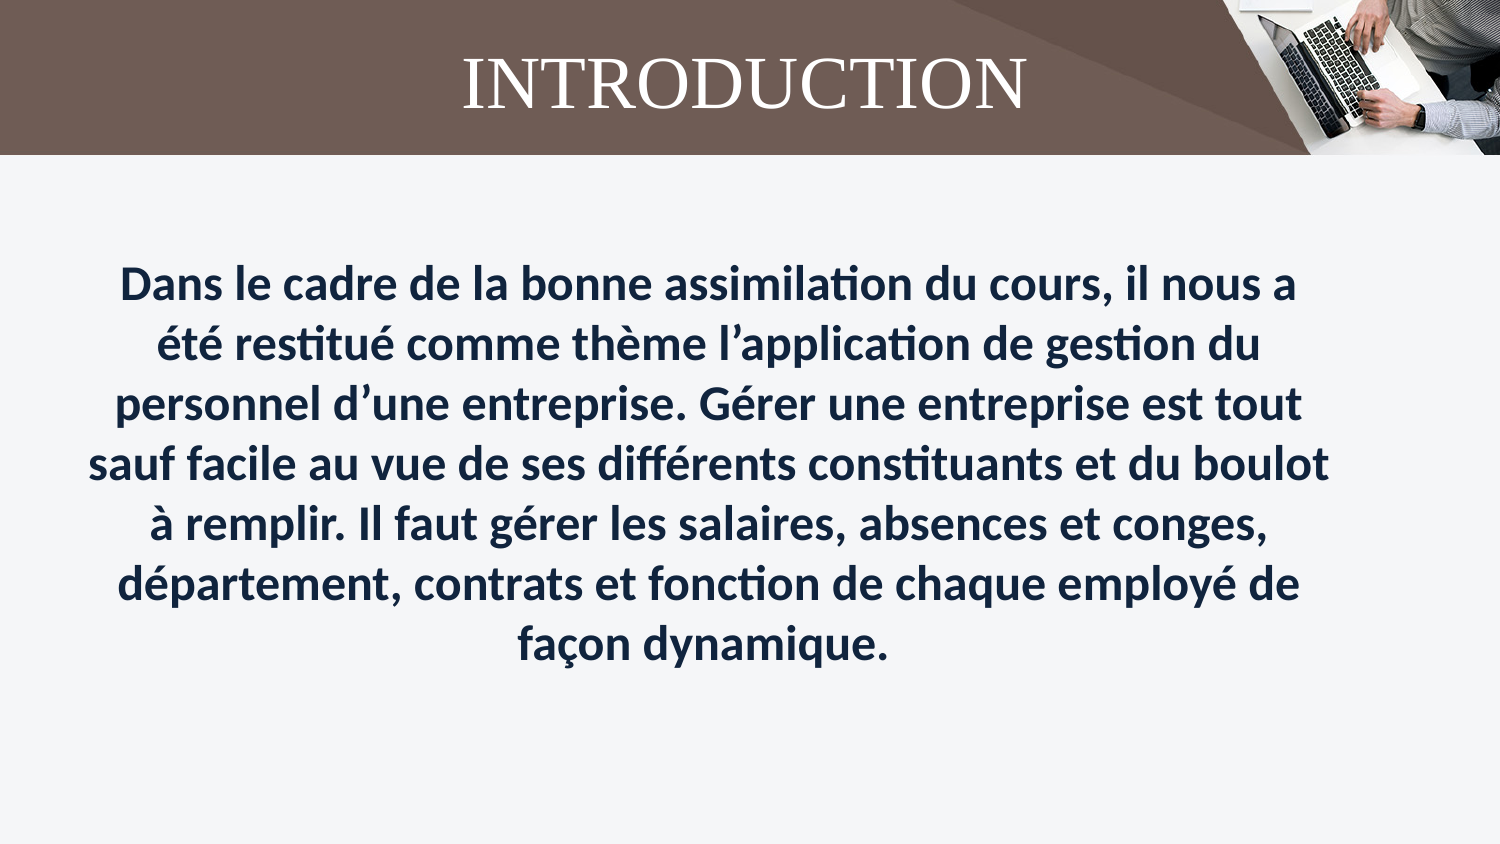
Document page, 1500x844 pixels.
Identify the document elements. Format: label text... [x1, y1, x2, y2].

picture [0, 0, 1500, 844]
title INTRODUCTION [67, 16, 1424, 142]
list Dans le cadre de la bonne assimilation du cours, il nous a été restitué comme thème l’application de gestion du personnel d’une entreprise. Gérer une entreprise est tout sauf facile au vue de ses différents constituants et du boulot à remplir. Il faut gérer les salaires, absences et conges, département, contrats et fonction de chaque employé de façon dynamique. [67, 196, 1352, 748]
